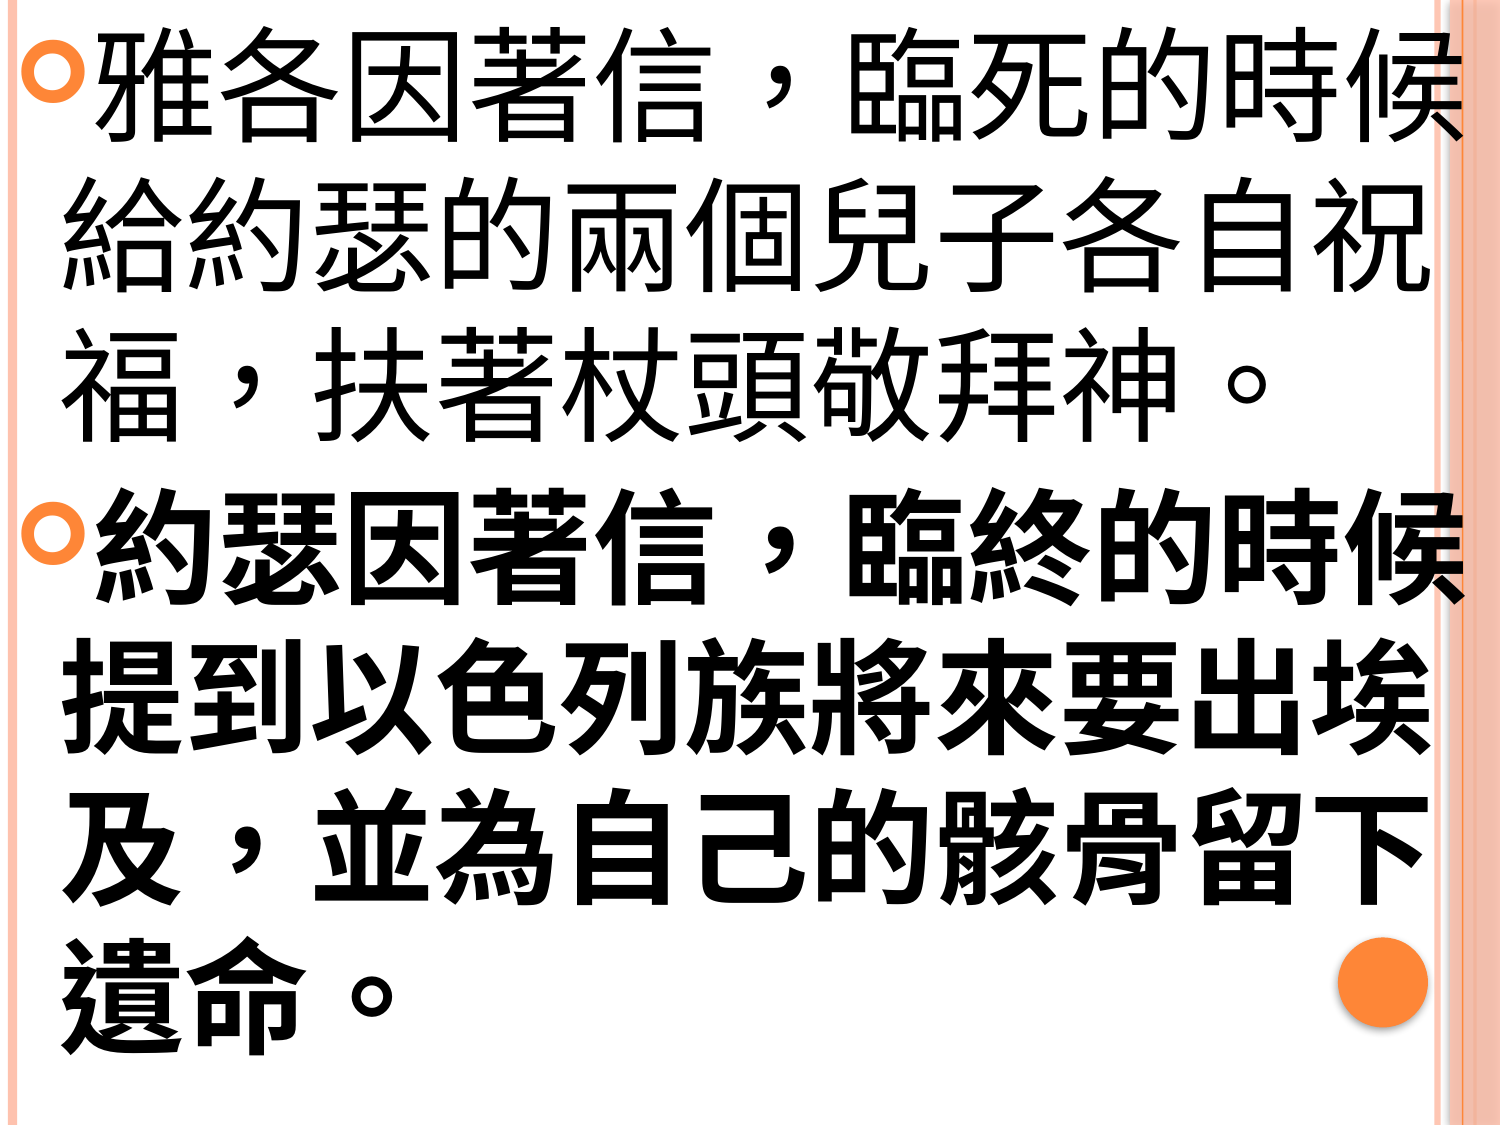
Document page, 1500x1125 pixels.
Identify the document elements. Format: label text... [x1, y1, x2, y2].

list 雅各因著信，臨死的時候，給約瑟的兩個兒子各自祝福，扶著杖頭敬拜神。 約瑟因著信，臨終的時候，提到以色列族將來要出埃及，並為自己的骸骨留下遺命。 [0, 0, 1500, 1125]
